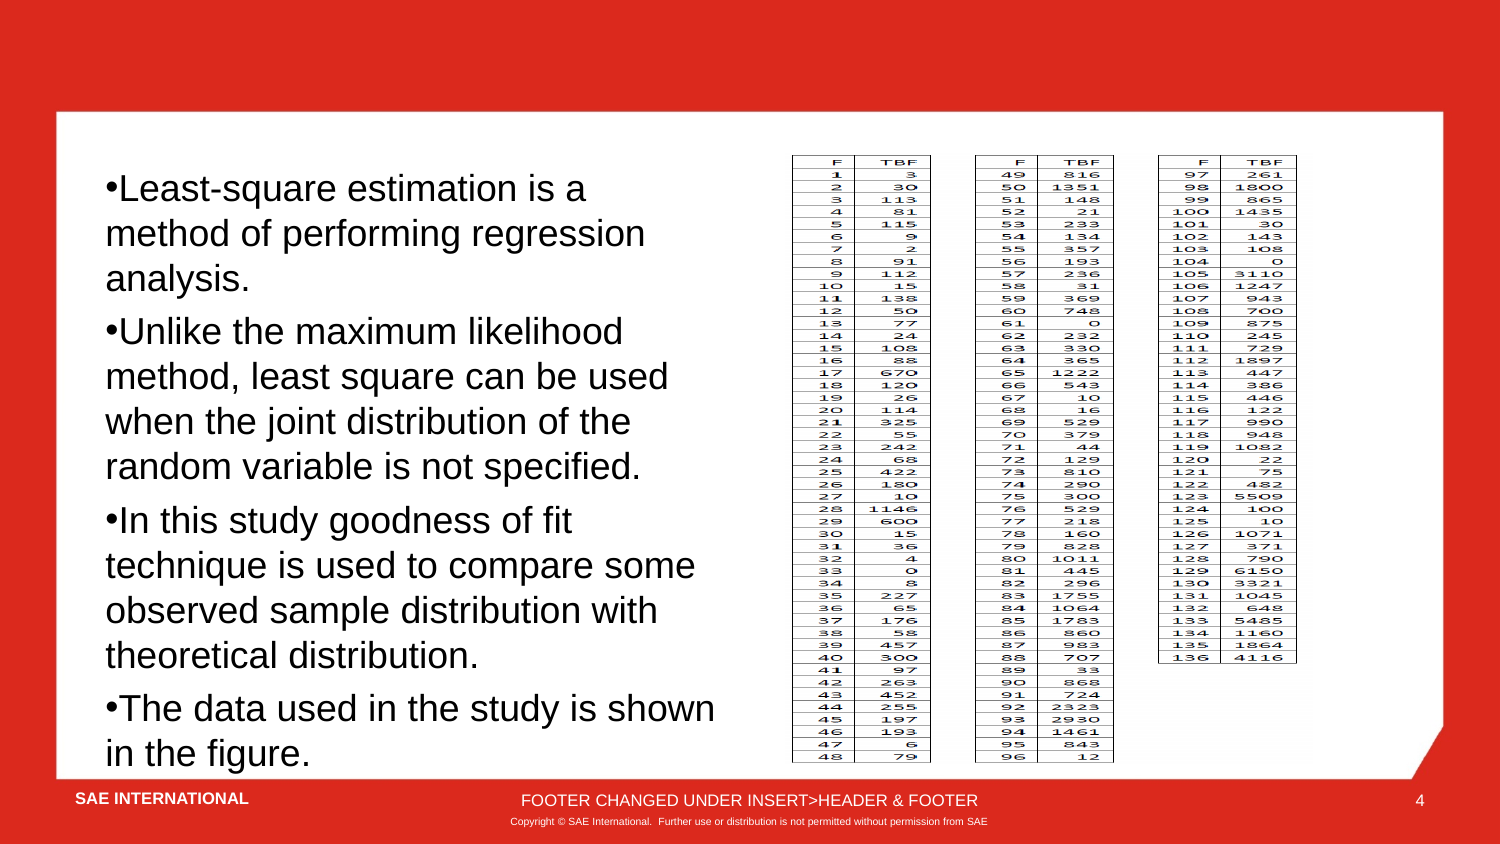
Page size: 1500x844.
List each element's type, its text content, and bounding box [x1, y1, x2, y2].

picture [0, 0, 1499, 844]
slide_number 4 [1074, 788, 1425, 810]
list Least-square estimation is a method of performing regression analysis. Unlike the maximum likelihood method, least square can be used when the joint distribution of the random variable is not specified. In this study goodness of fit technique is used to compare some observed sample distribution with theoretical distribution. The data used in the study is shown in the figure. [105, 164, 718, 764]
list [784, 152, 1313, 765]
footer FOOTER CHANGED UNDER INSERT>HEADER & FOOTER [512, 788, 988, 810]
